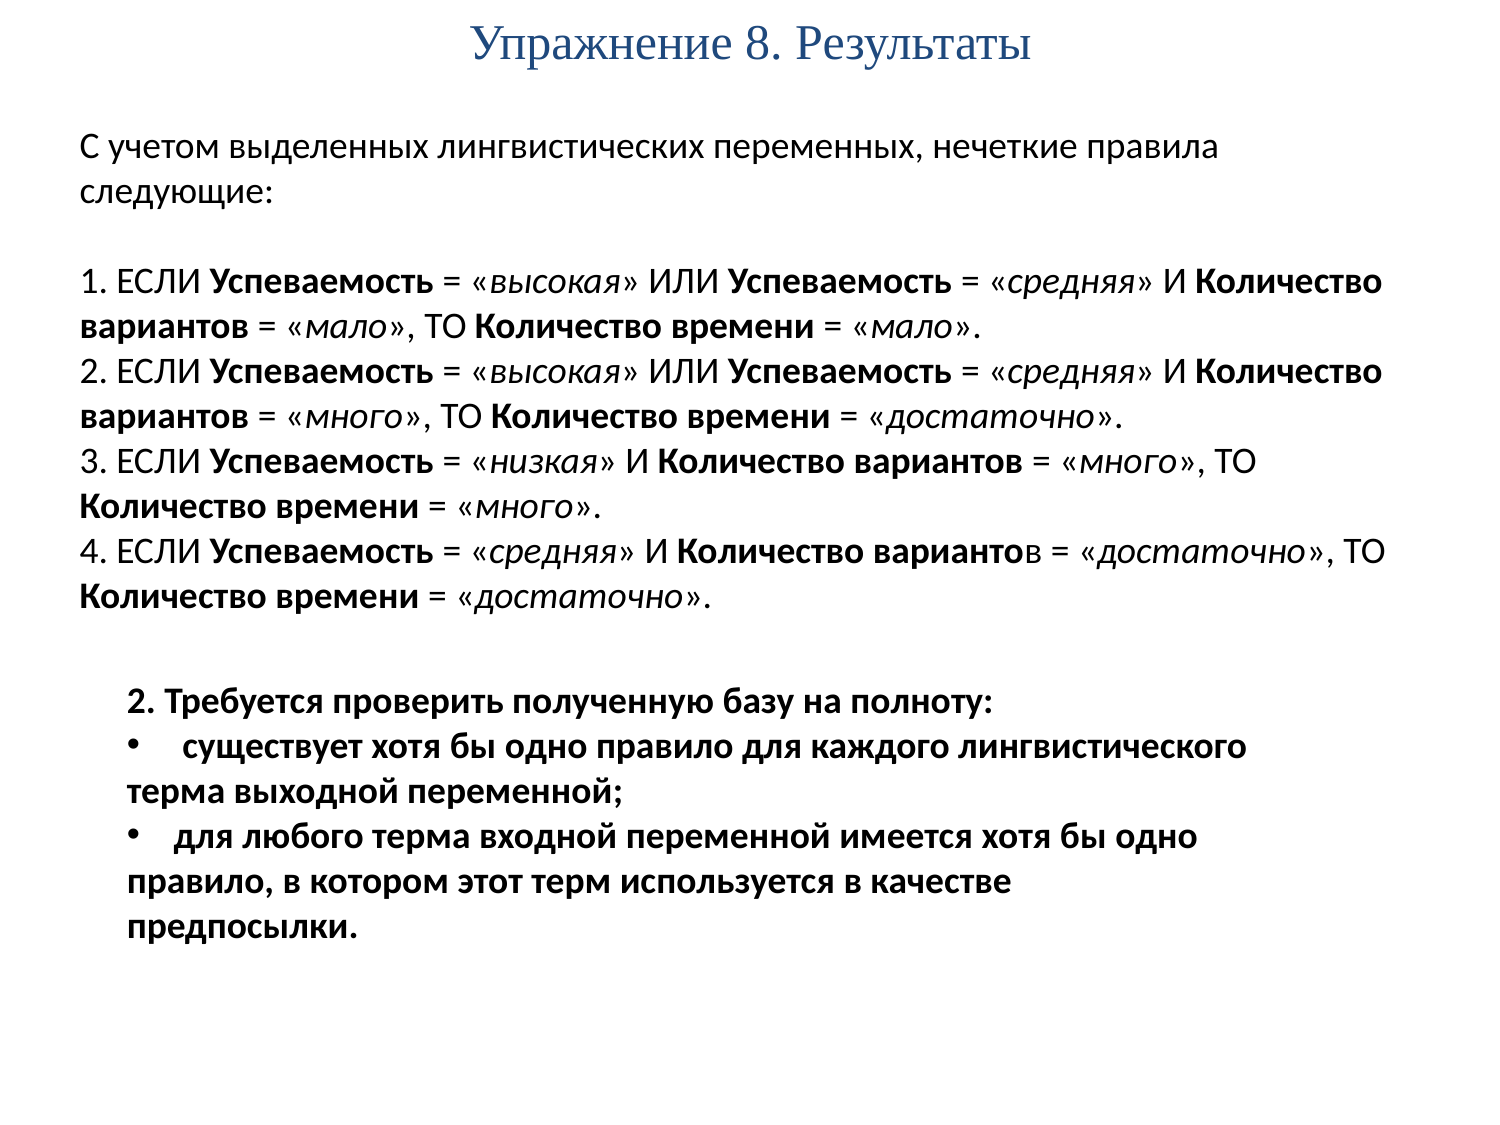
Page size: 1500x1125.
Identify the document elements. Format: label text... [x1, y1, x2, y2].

title Упражнение 8. Результаты [75, 0, 1425, 79]
text_box С учетом выделенных лингвистических переменных, нечеткие правила следующие: 1. ЕСЛИ Успеваемость = «высокая» ИЛИ Успеваемость = «средняя» И Количество вариантов = «мало», ТО Количество времени = «мало». 2. ЕСЛИ Успеваемость = «высокая» ИЛИ Успеваемость = «средняя» И Количество вариантов = «много», ТО Количество времени = «достаточно». 3. ЕСЛИ Успеваемость = «низкая» И Количество вариантов = «много», ТО Количество времени = «много». 4. ЕСЛИ Успеваемость = «средняя» И Количество вариантов = «достаточно», ТО Количество времени = «достаточно». [64, 113, 1447, 624]
text_box 2. Требуется проверить полученную базу на полноту: существует хотя бы одно правило для каждого лингвистического терма выходной переменной; для любого терма входной переменной имеется хотя бы одно правило, в котором этот терм используется в качестве предпосылки. [112, 668, 1365, 954]
